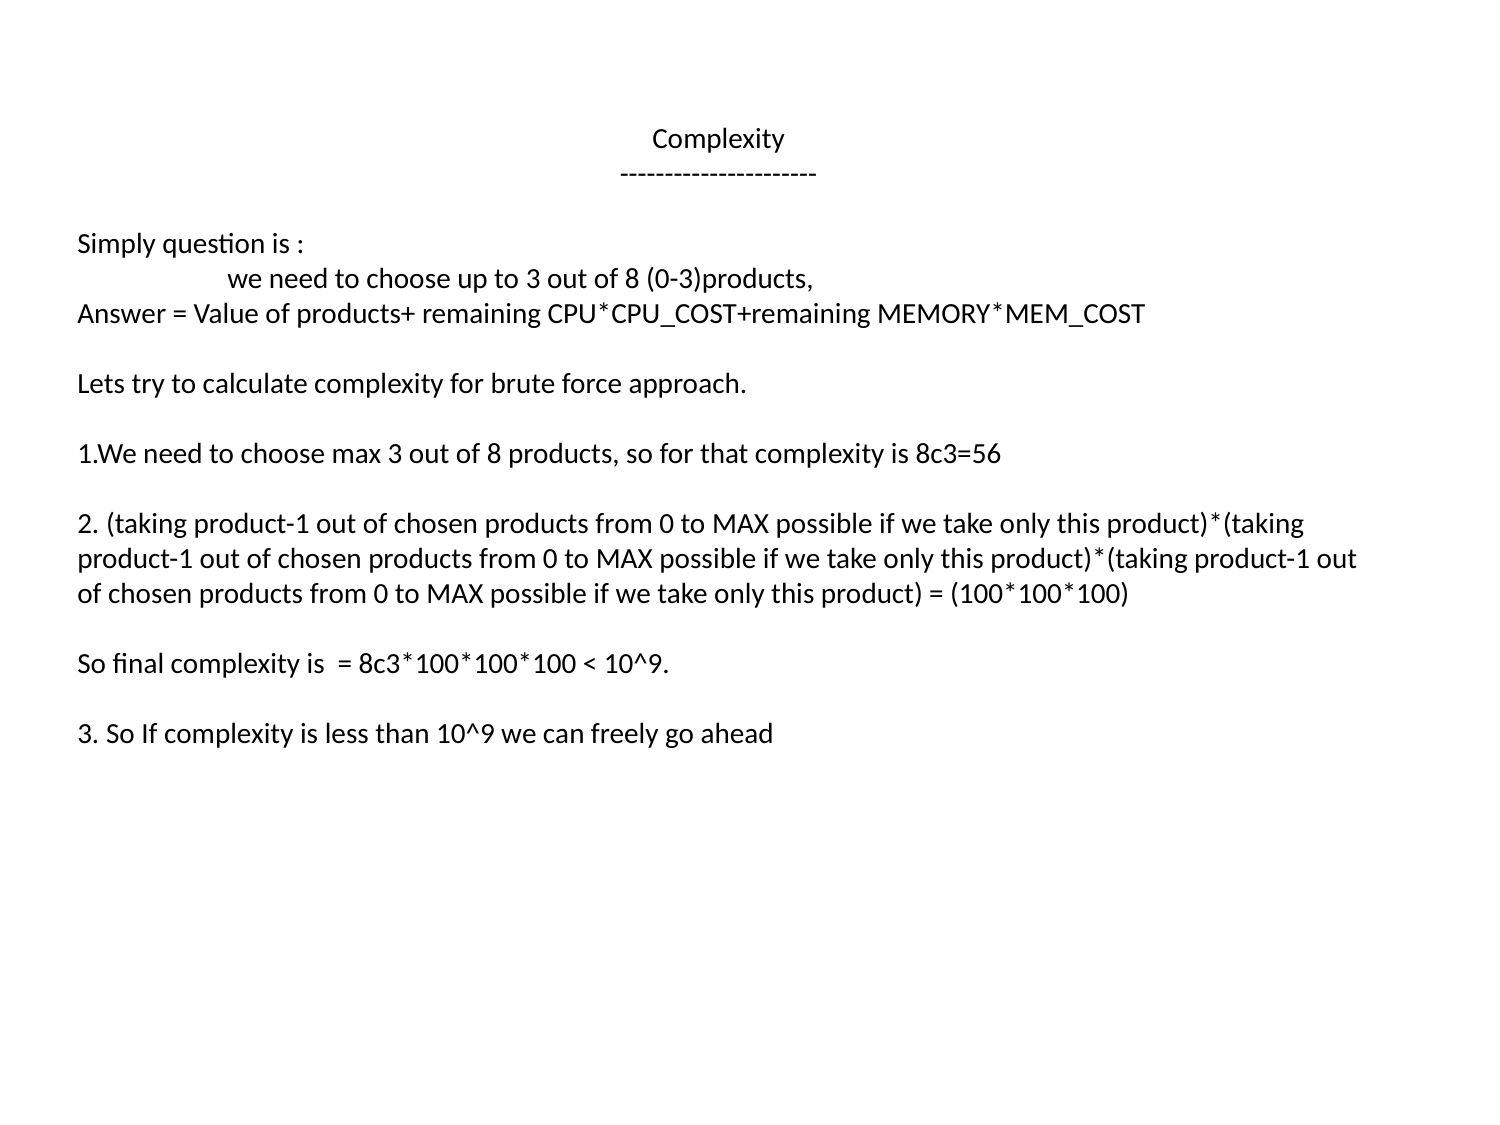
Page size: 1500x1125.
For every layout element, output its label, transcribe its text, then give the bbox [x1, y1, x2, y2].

text_box Complexity ---------------------- Simply question is : we need to choose up to 3 out of 8 (0-3)products, Answer = Value of products+ remaining CPU*CPU_COST+remaining MEMORY*MEM_COST Lets try to calculate complexity for brute force approach. 1.We need to choose max 3 out of 8 products, so for that complexity is 8c3=56 2. (taking product-1 out of chosen products from 0 to MAX possible if we take only this product)*(taking product-1 out of chosen products from 0 to MAX possible if we take only this product)*(taking product-1 out of chosen products from 0 to MAX possible if we take only this product) = (100*100*100) So final complexity is = 8c3*100*100*100 < 10^9. 3. So If complexity is less than 10^9 we can freely go ahead [62, 112, 1375, 827]
